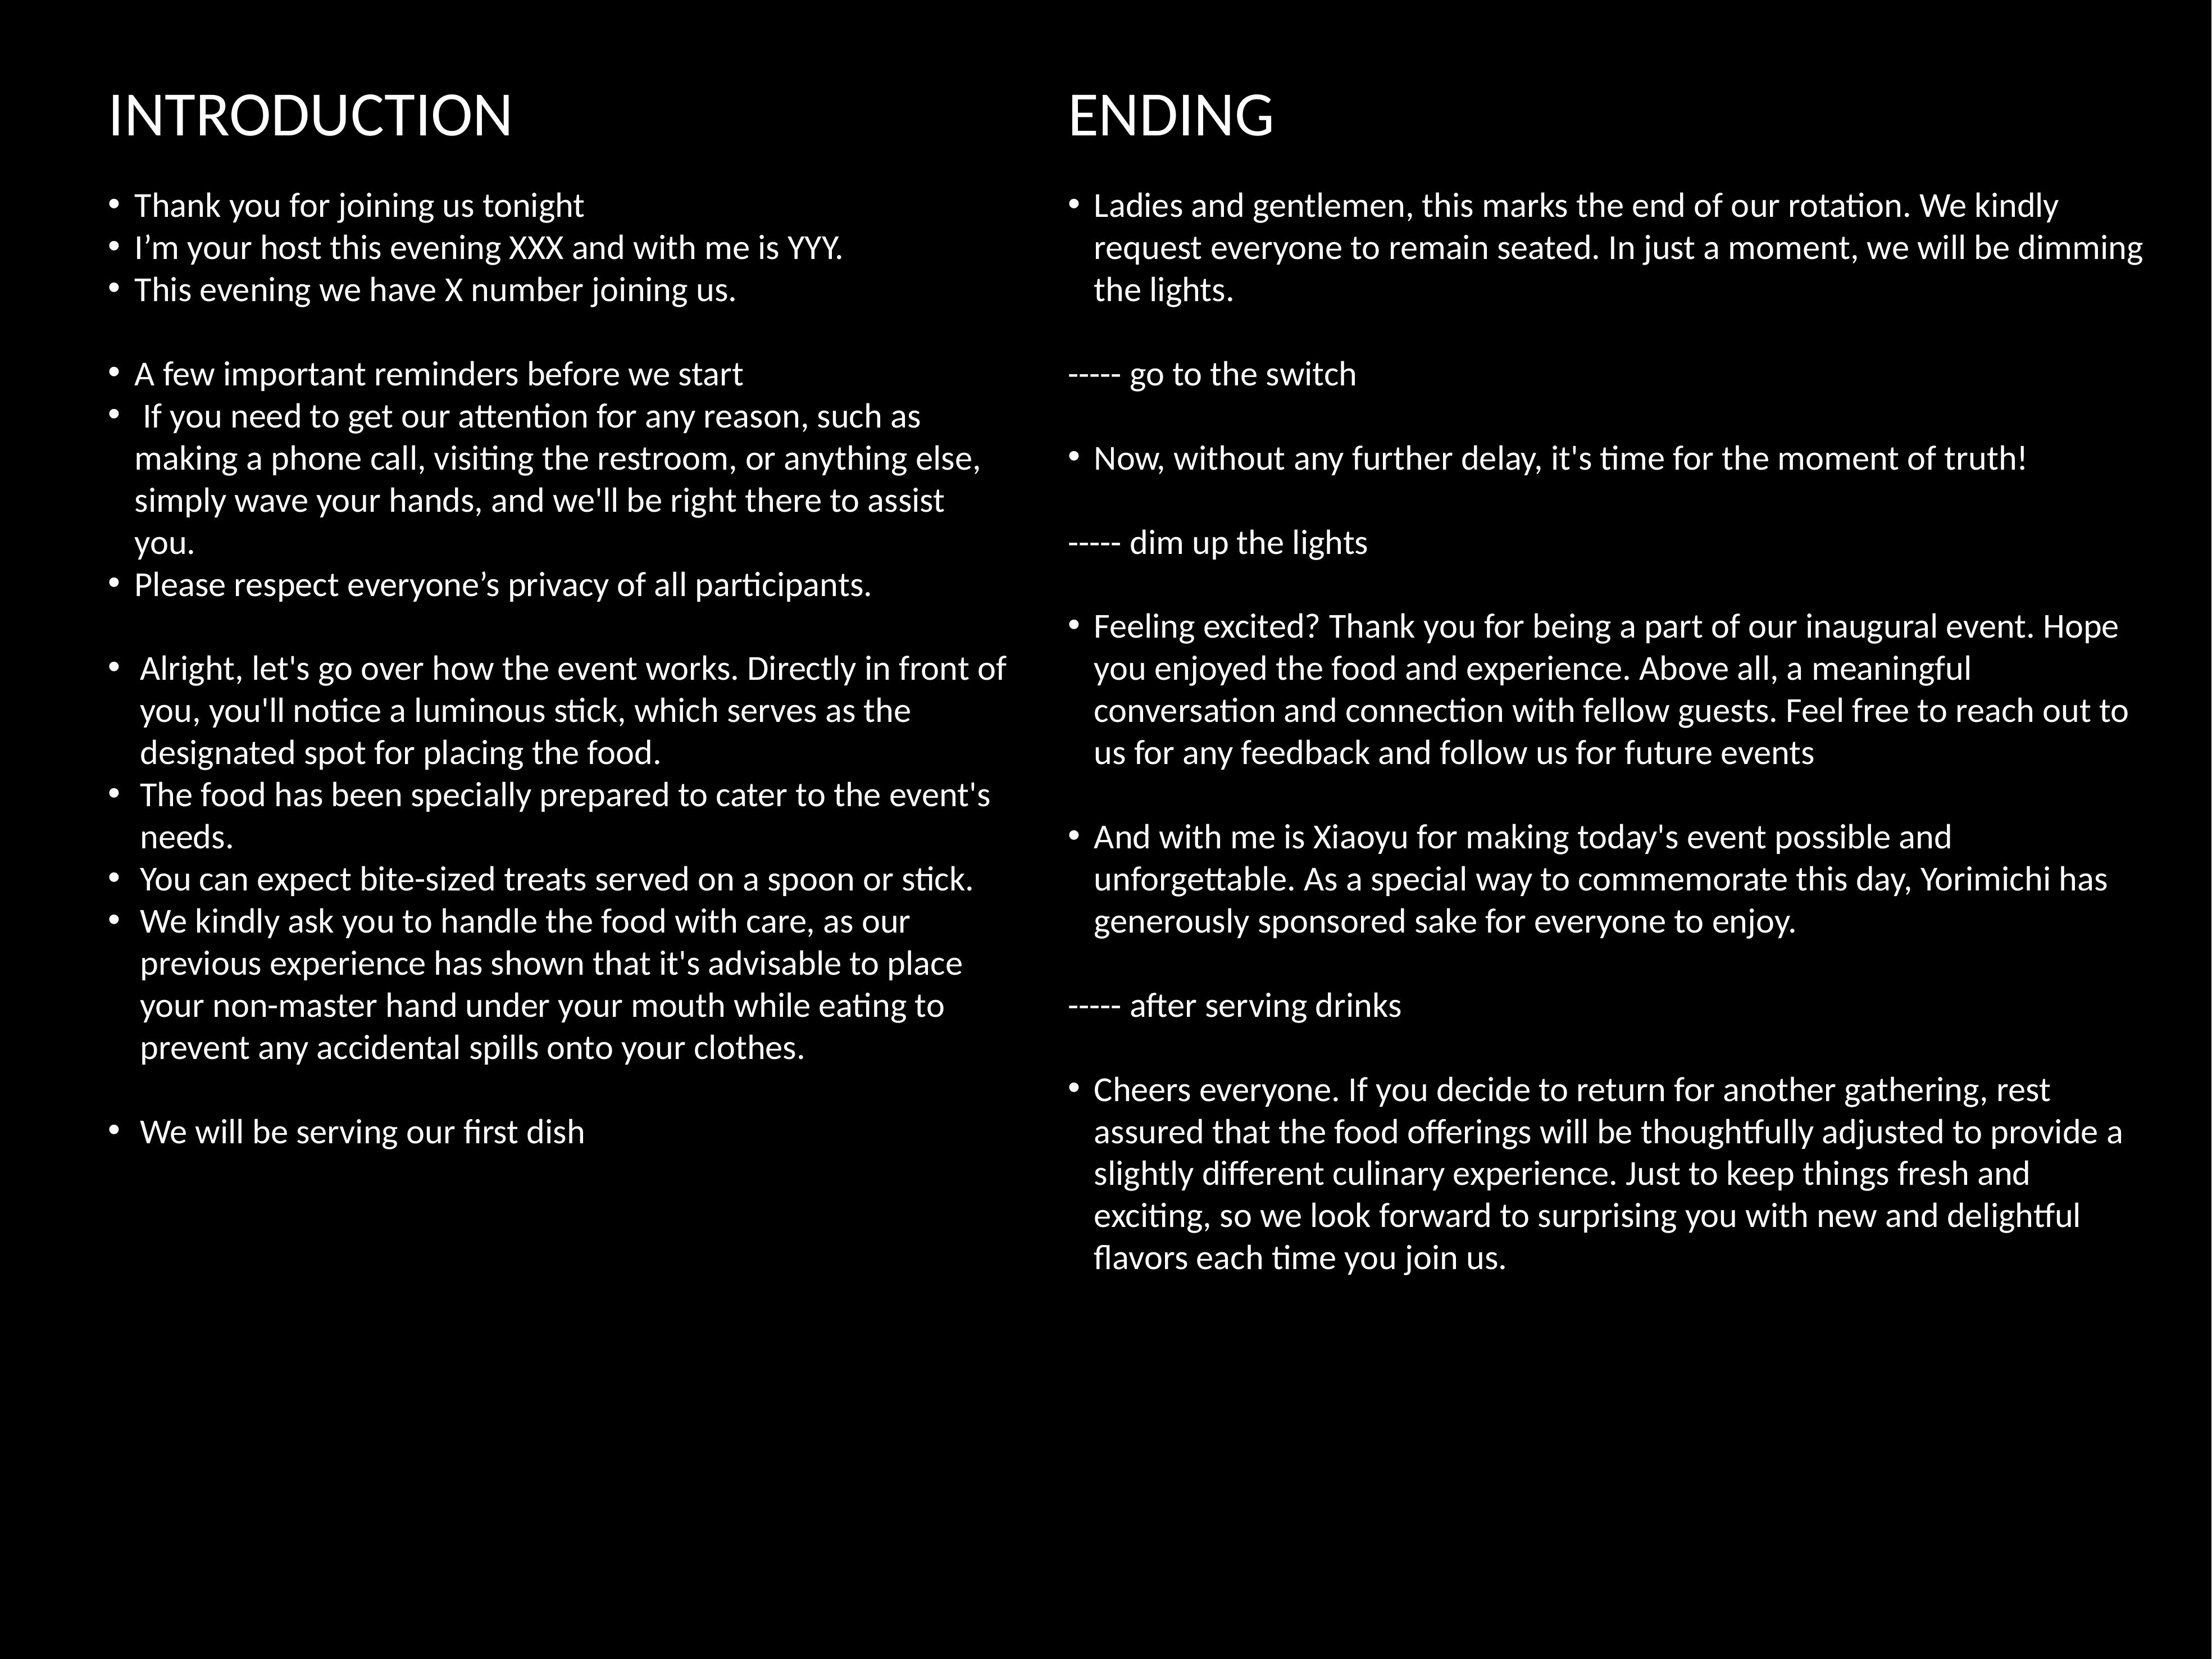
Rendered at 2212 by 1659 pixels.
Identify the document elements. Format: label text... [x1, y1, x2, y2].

text_box INTRODUCTION Thank you for joining us tonight I’m your host this evening XXX and with me is YYY. This evening we have X number joining us. A few important reminders before we start If you need to get our attention for any reason, such as making a phone call, visiting the restroom, or anything else, simply wave your hands, and we'll be right there to assist you. Please respect everyone’s privacy of all participants. Alright, let's go over how the event works. Directly in front of you, you'll notice a luminous stick, which serves as the designated spot for placing the food. The food has been specially prepared to cater to the event's needs. You can expect bite-sized treats served on a spoon or stick. We kindly ask you to handle the food with care, as our previous experience has shown that it's advisable to place your non-master hand under your mouth while eating to prevent any accidental spills onto your clothes. We will be serving our first dish [100, 68, 1023, 1189]
text_box ENDING Ladies and gentlemen, this marks the end of our rotation. We kindly request everyone to remain seated. In just a moment, we will be dimming the lights. ----- go to the switch Now, without any further delay, it's time for the moment of truth! ----- dim up the lights Feeling excited? Thank you for being a part of our inaugural event. Hope you enjoyed the food and experience. Above all, a meaningful conversation and connection with fellow guests. Feel free to reach out to us for any feedback and follow us for future events And with me is Xiaoyu for making today's event possible and unforgettable. As a special way to commemorate this day, Yorimichi has generously sponsored sake for everyone to enjoy. ----- after serving drinks Cheers everyone. If you decide to return for another gathering, rest assured that the food offerings will be thoughtfully adjusted to provide a slightly different culinary experience. Just to keep things fresh and exciting, so we look forward to surprising you with new and delightful flavors each time you join us. [1059, 68, 2165, 1281]
